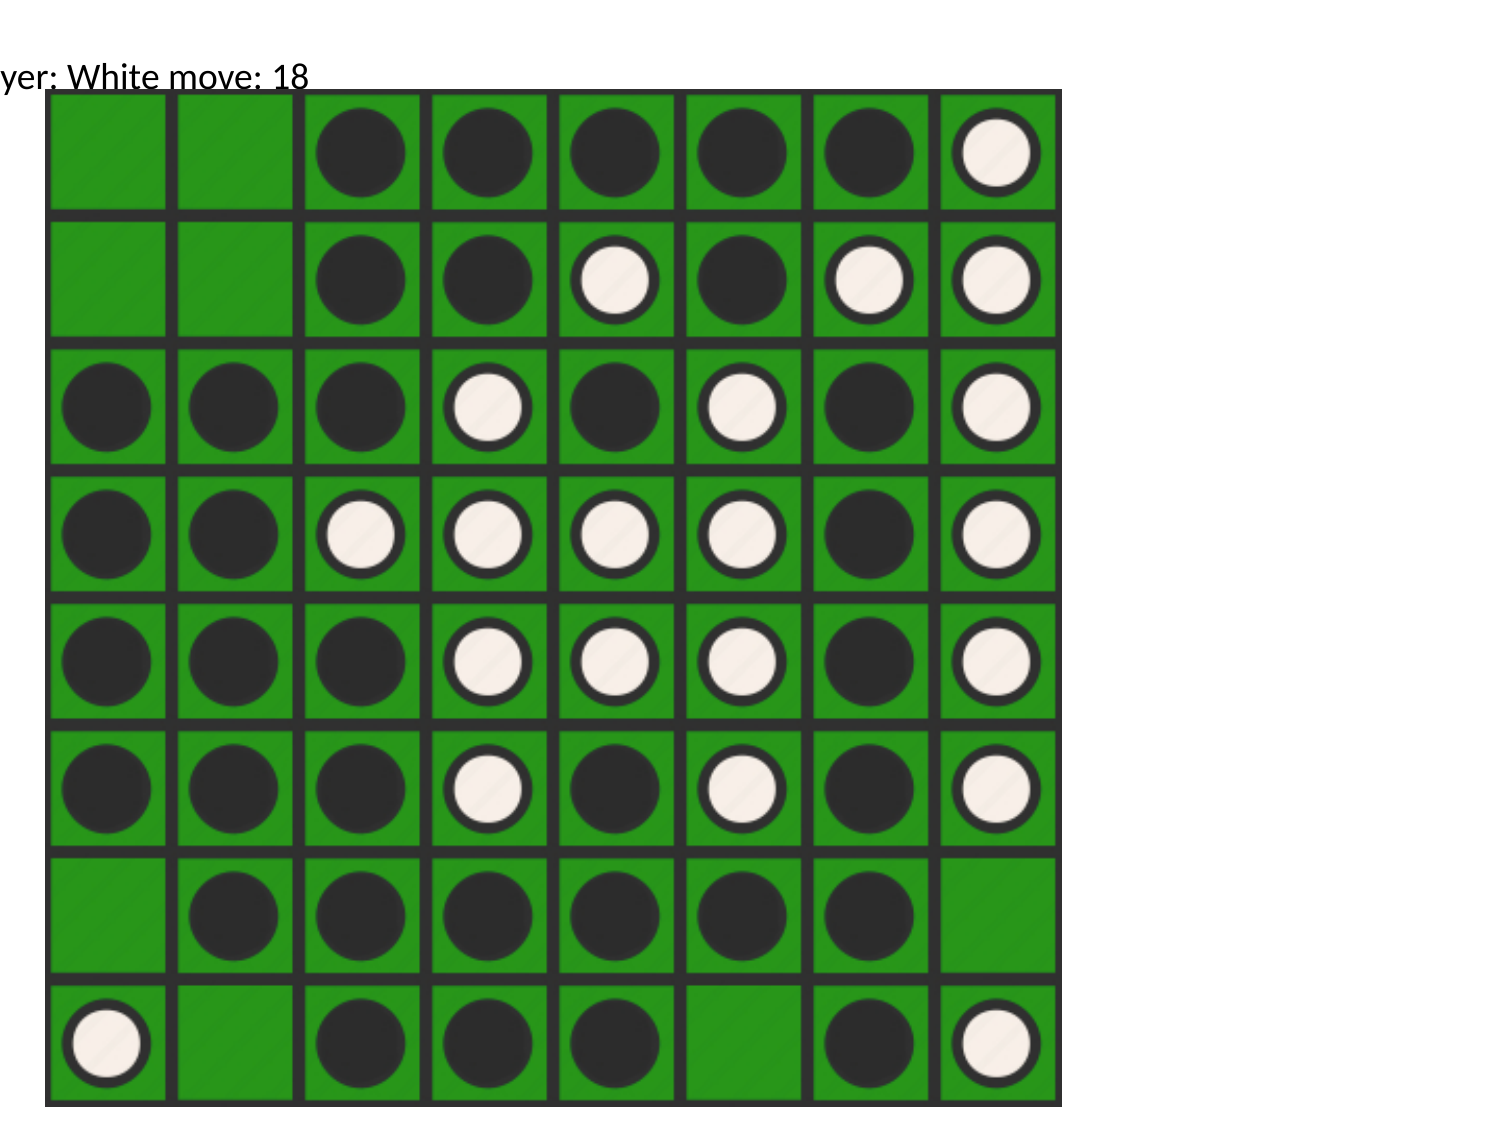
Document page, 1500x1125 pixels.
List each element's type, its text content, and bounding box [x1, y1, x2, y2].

picture [44, 89, 1062, 1107]
text_box turn: 52 player: White move: 18 [0, 44, 325, 105]
